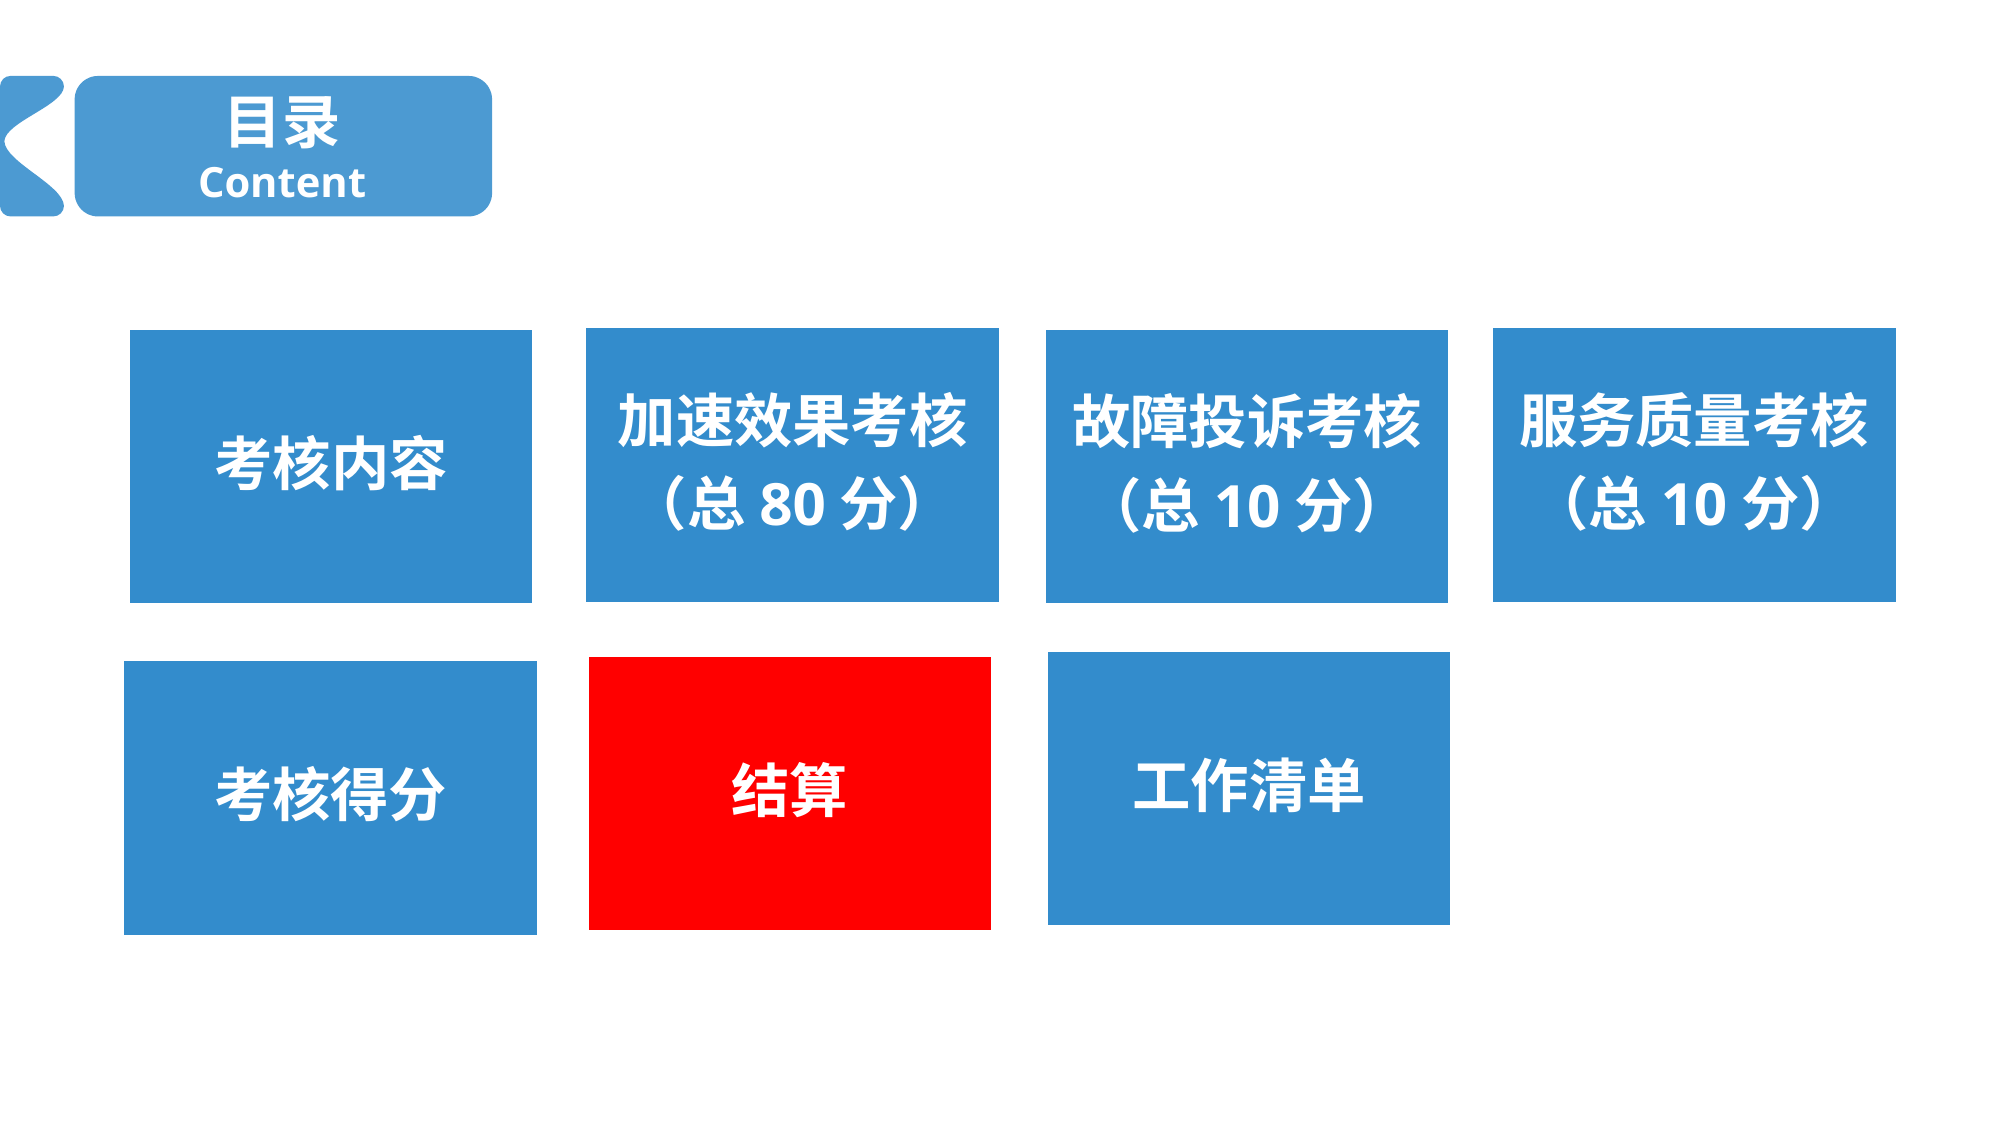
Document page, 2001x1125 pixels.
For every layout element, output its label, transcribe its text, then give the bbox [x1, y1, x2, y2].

title 目录 Content [78, 78, 486, 219]
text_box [121, 325, 1898, 937]
